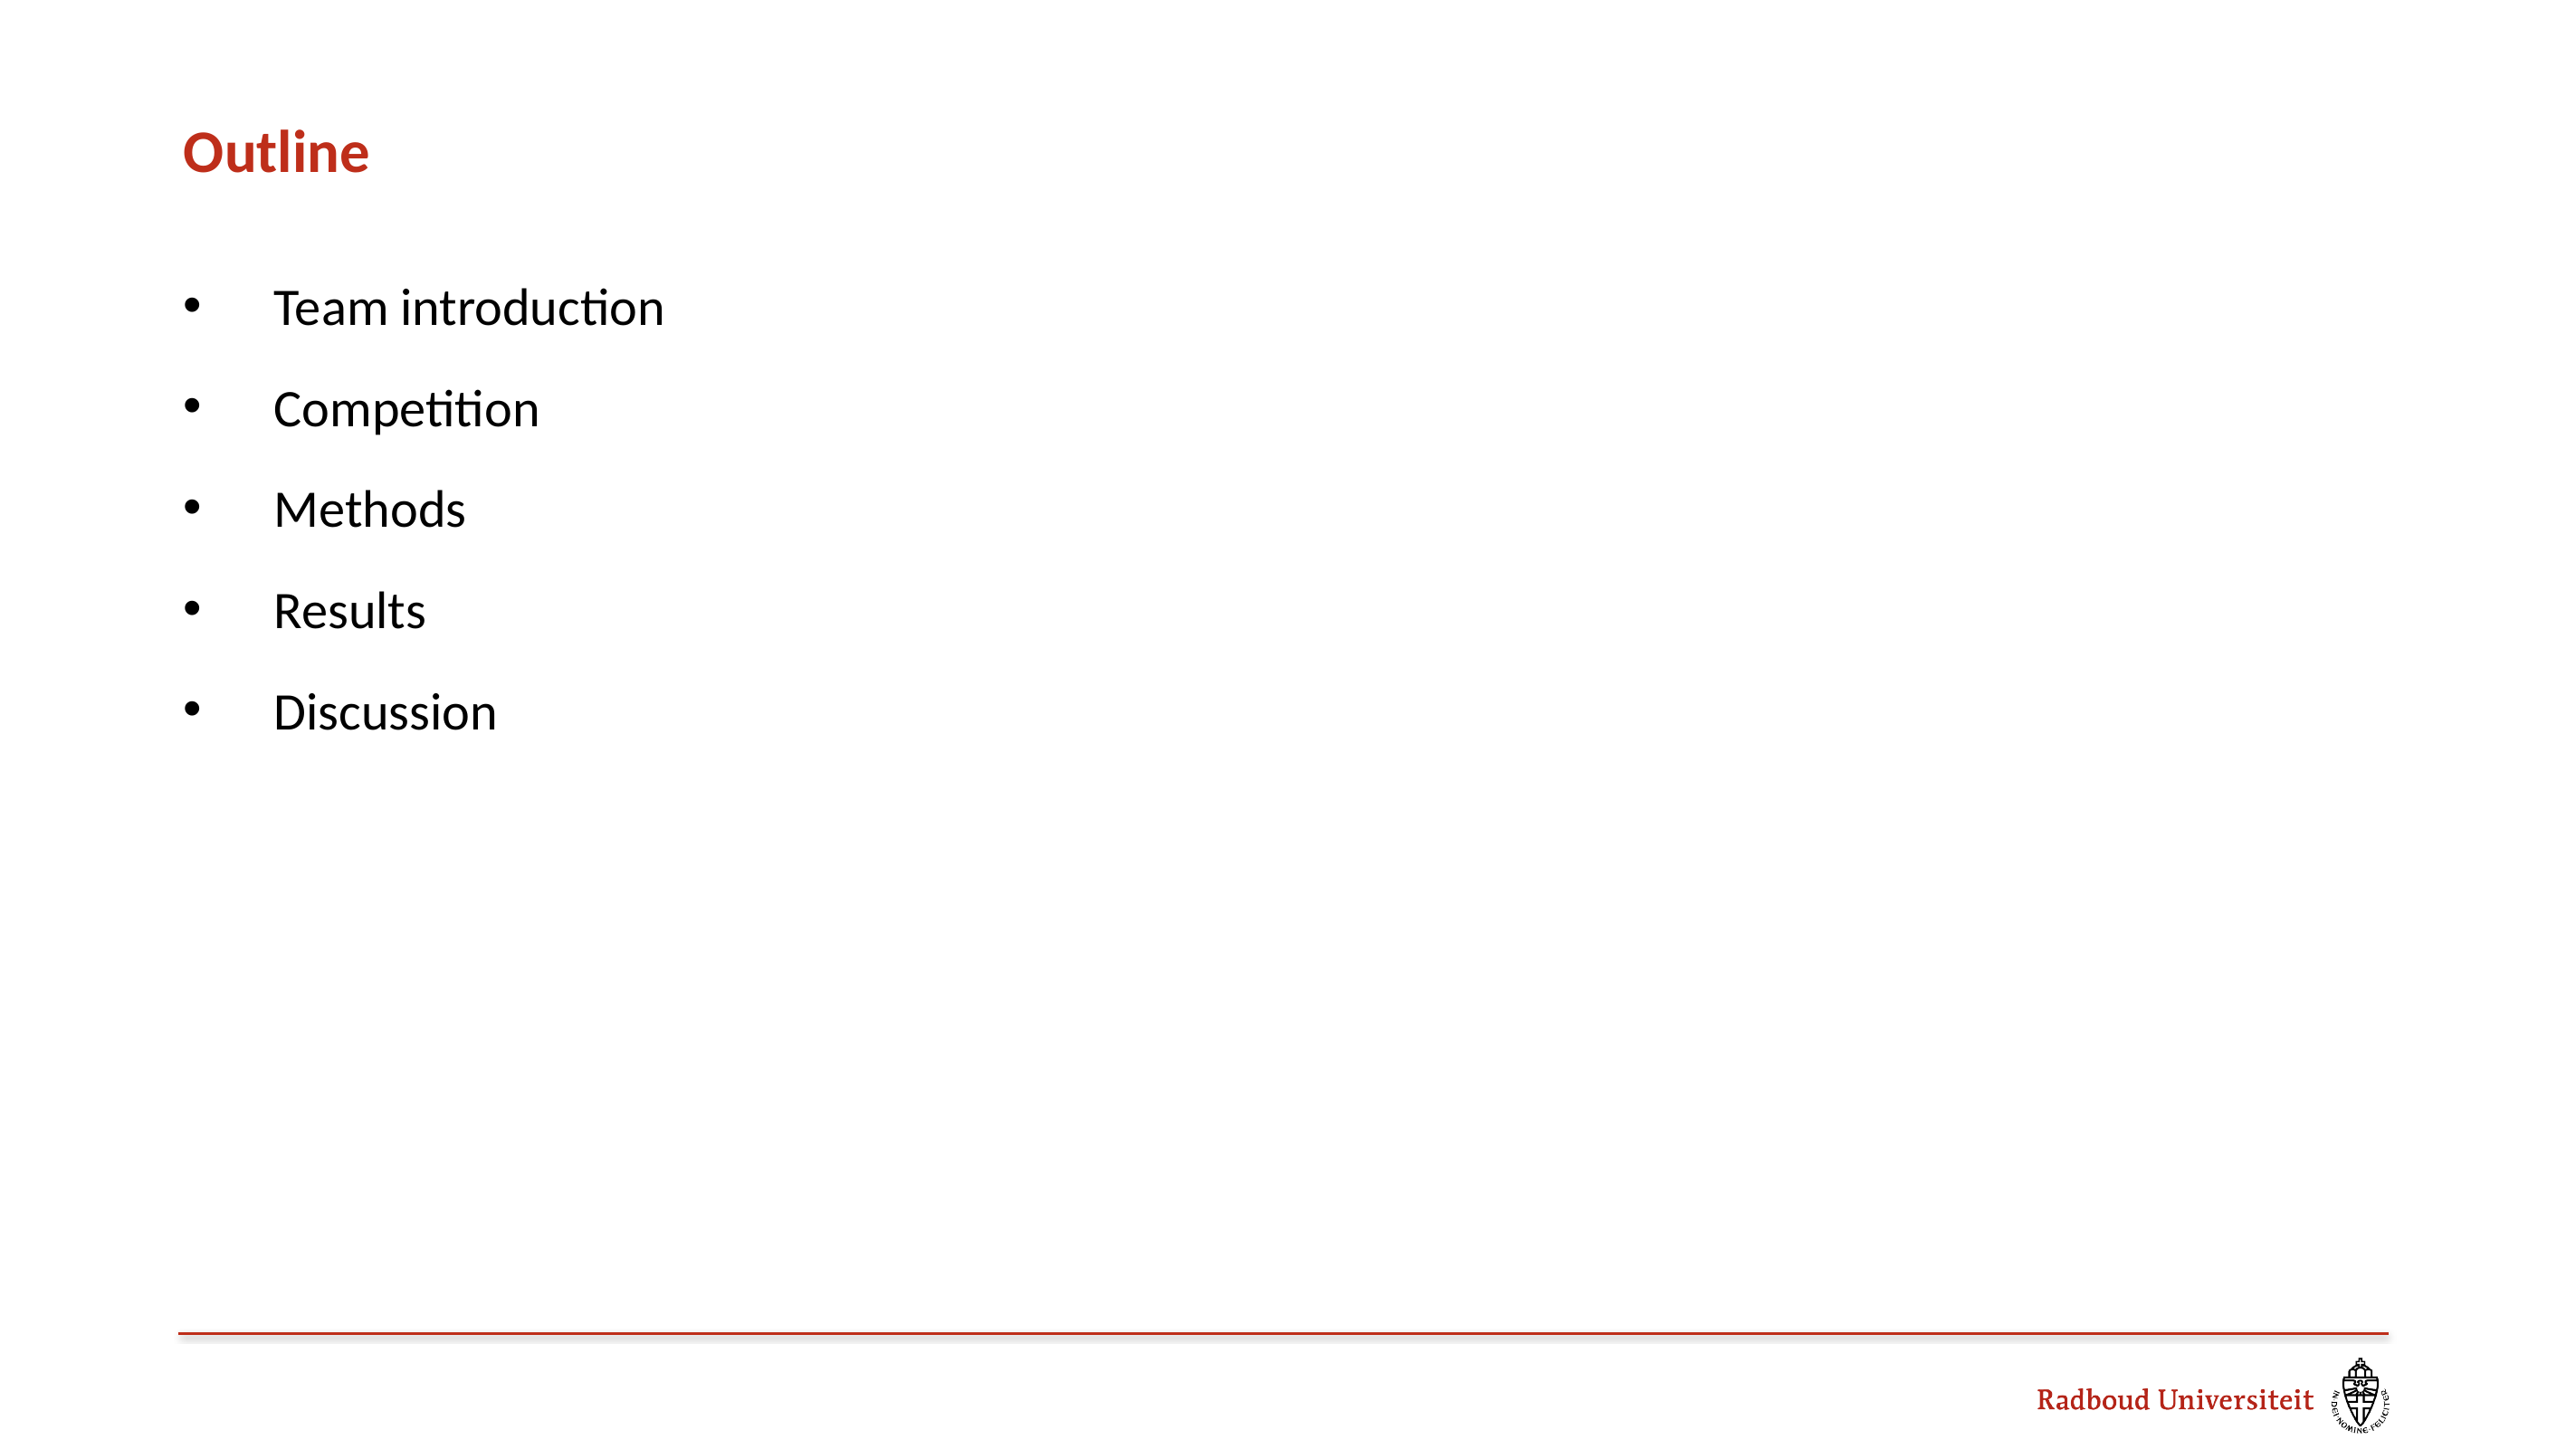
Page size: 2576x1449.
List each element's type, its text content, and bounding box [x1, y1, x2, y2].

list Team introduction Competition Methods Results Discussion [177, 267, 2390, 1310]
picture [2037, 1358, 2390, 1434]
title Outline [178, 107, 2390, 267]
